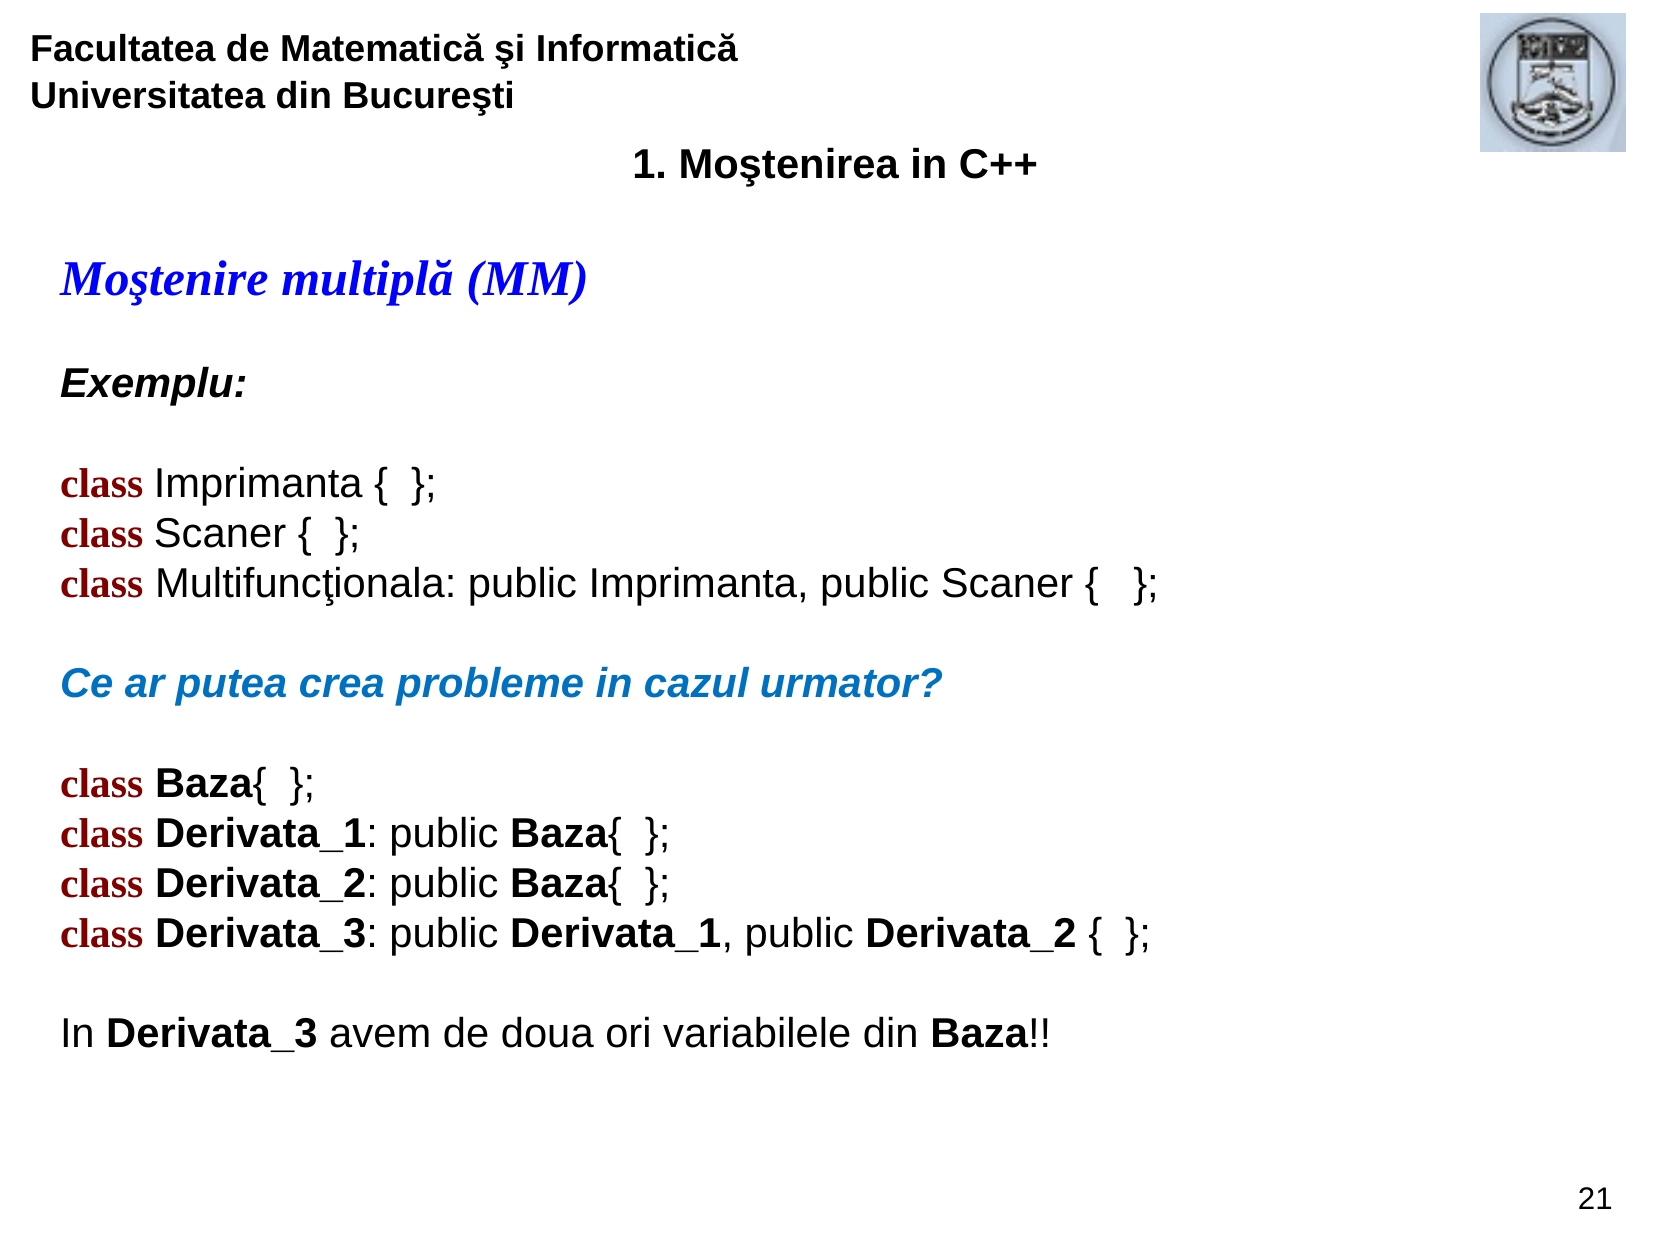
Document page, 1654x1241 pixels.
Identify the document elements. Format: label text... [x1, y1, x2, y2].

picture [1480, 13, 1626, 152]
text_box 1. Moştenirea in C++ [380, 135, 1290, 209]
text_box Facultatea de Matematică şi Informatică Universitatea din Bucureşti [13, 13, 841, 122]
text_box 21 [1526, 1158, 1630, 1225]
text_box Moştenire multiplă (MM) Exemplu: class Imprimanta { }; class Scaner { }; class Multifuncţionala: public Imprimanta, public Scaner { }; Ce ar putea crea probleme in cazul urmator? class Baza{ }; class Derivata_1: public Baza{ }; class Derivata_2: public Baza{ }; class Derivata_3: public Derivata_1, public Derivata_2 { }; In Derivata_3 avem de doua ori variabilele din Baza!! [44, 230, 1527, 1086]
